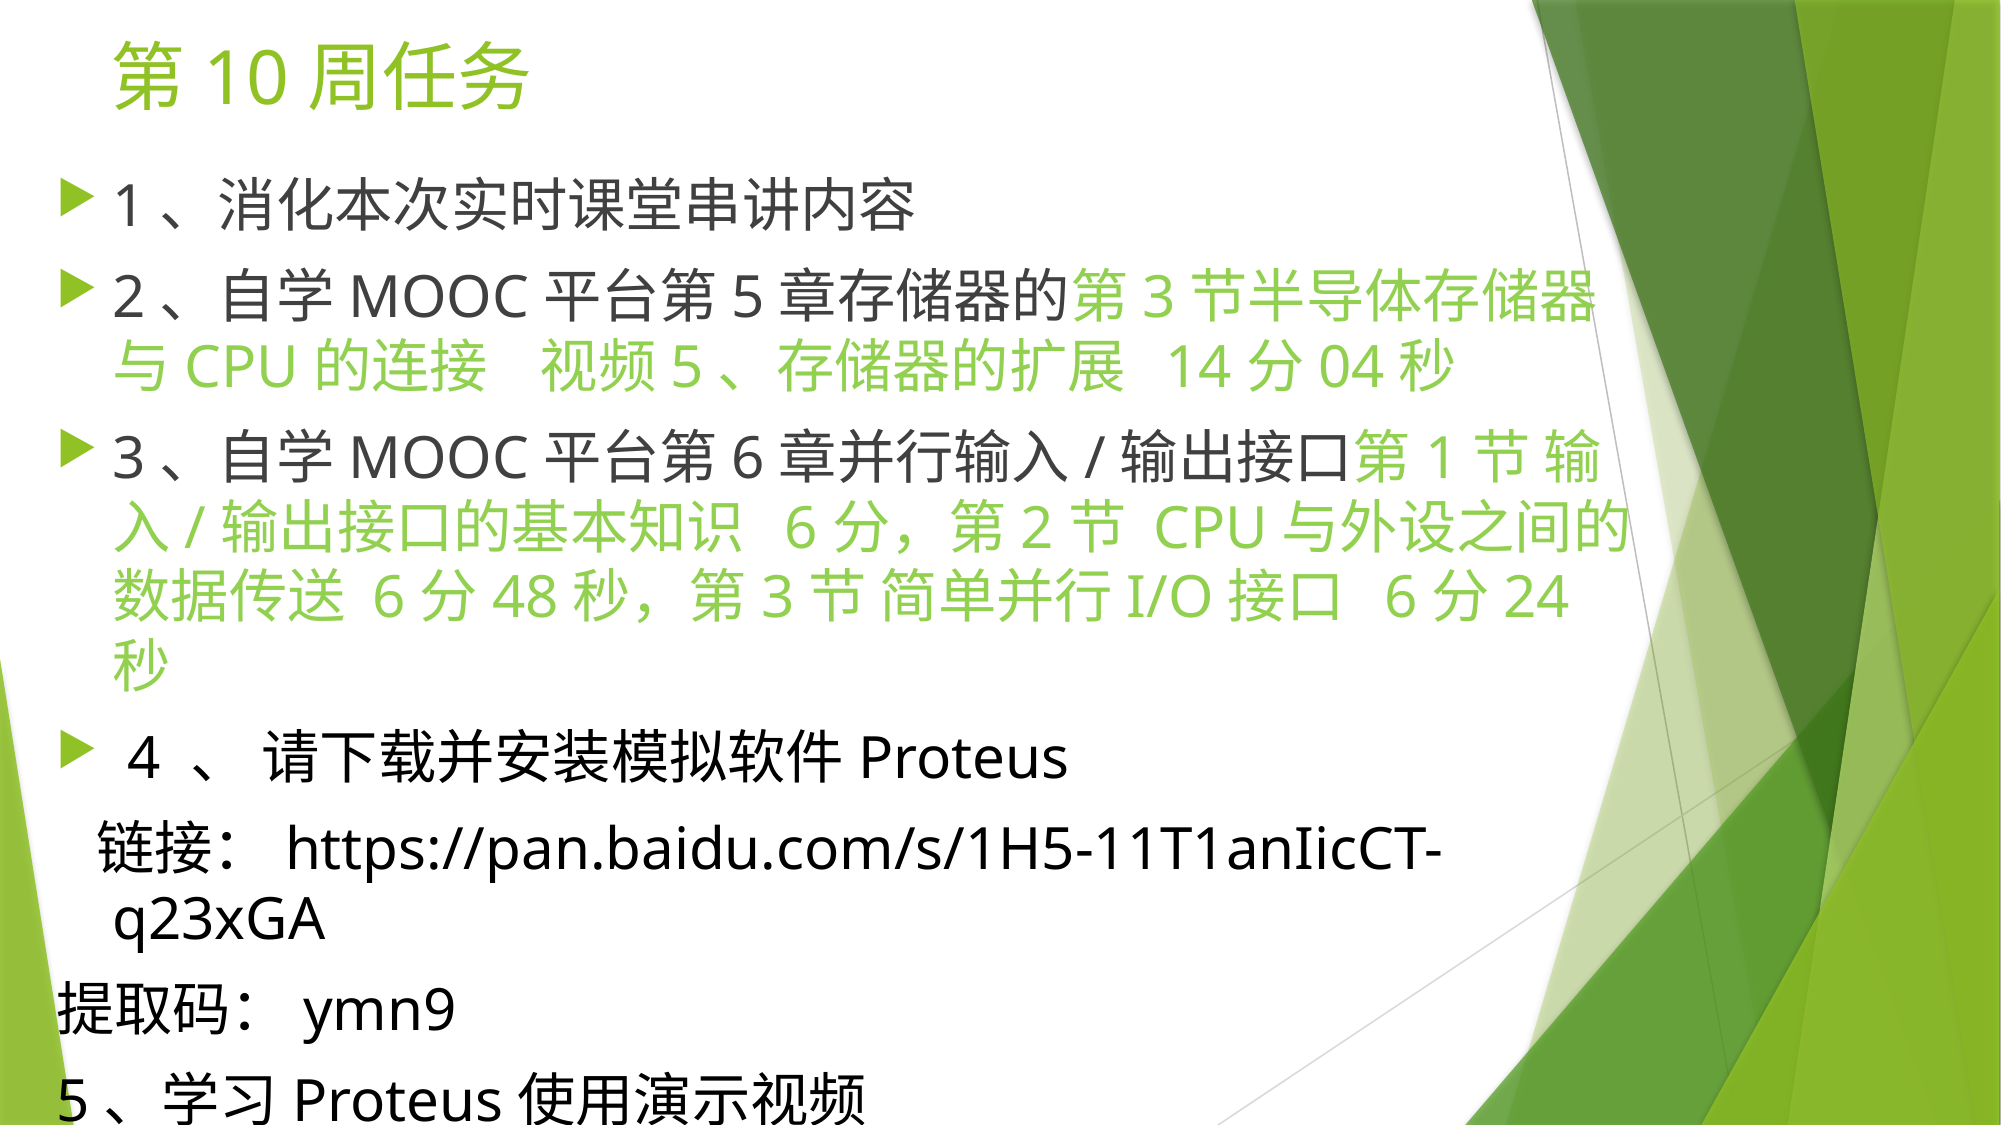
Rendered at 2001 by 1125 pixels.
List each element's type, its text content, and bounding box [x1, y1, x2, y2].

title 第10周任务 [95, 22, 1506, 160]
list 1、消化本次实时课堂串讲内容 2、自学MOOC平台第5章存储器的第3节半导体存储器与CPU的连接 视频5、存储器的扩展 14分04秒 3、自学MOOC平台第6章并行输入/输出接口第1节 输入/输出接口的基本知识 6分，第2节 CPU与外设之间的数据传送 6分48秒，第3节 简单并行I/O接口 6分24秒 4 、 请下载并安装模拟软件Proteus 链接：https://pan.baidu.com/s/1H5-11T1anIicCT-q23xGA 提取码：ymn9 5、学习Proteus使用演示视频 6、结合实验3-扩展静态存储器6264的要求，做实验前准备 [41, 160, 1656, 798]
